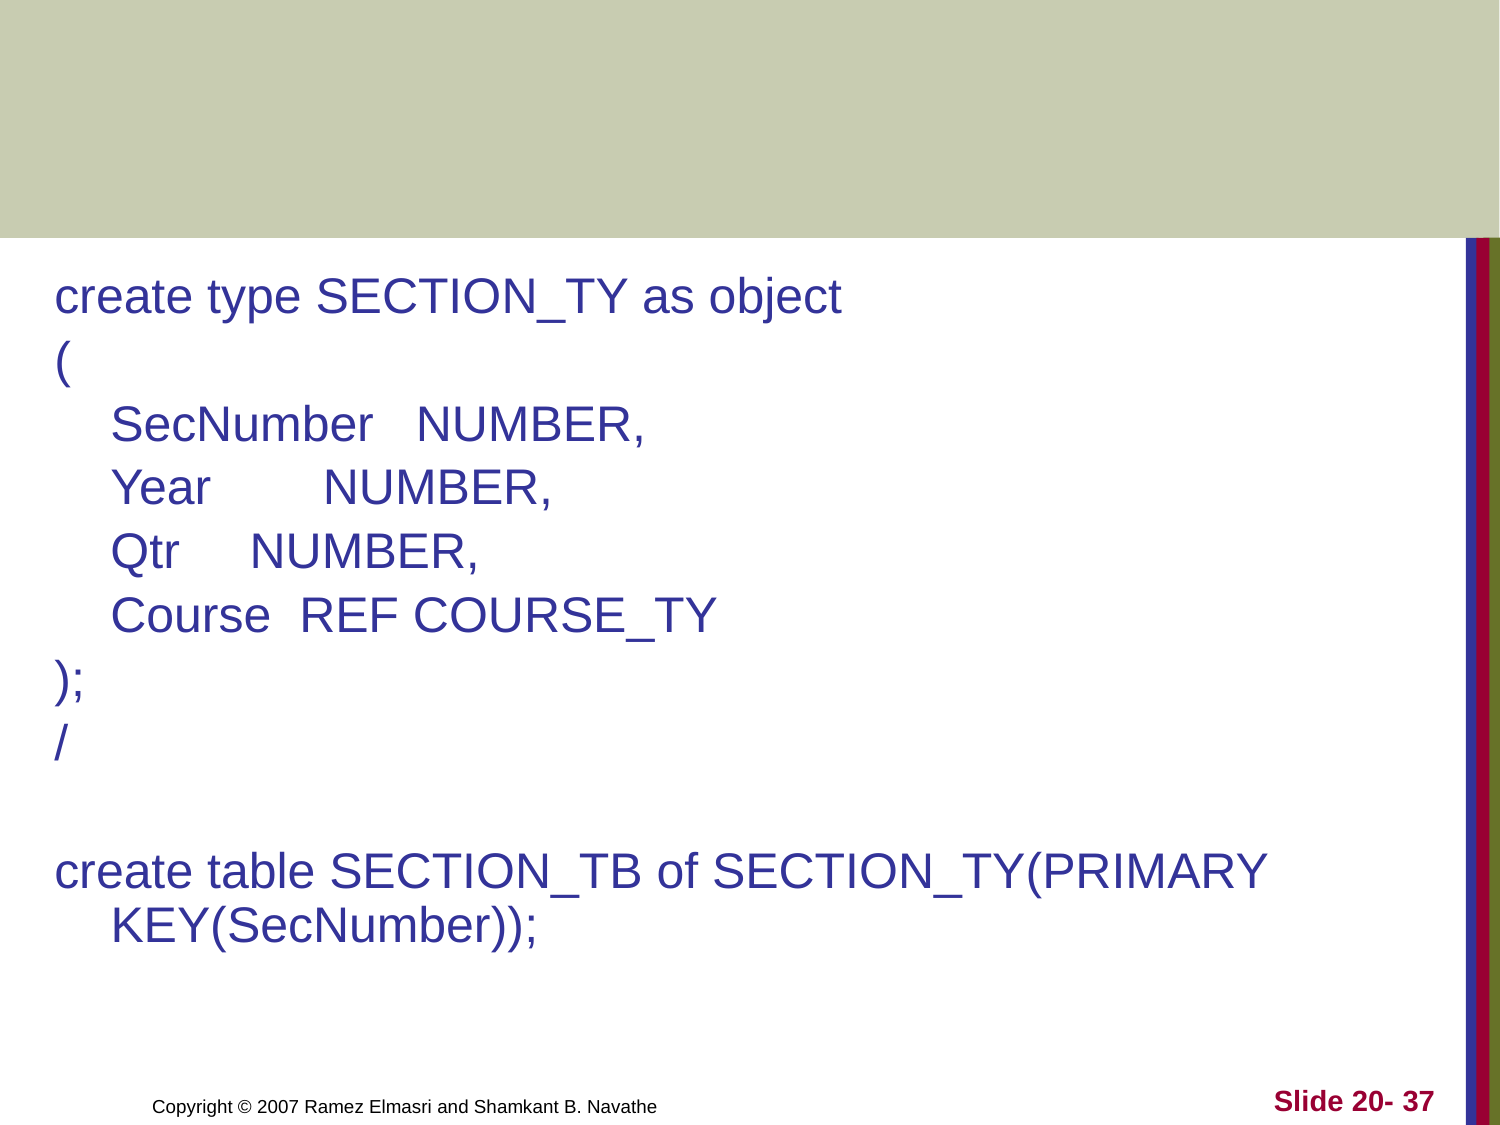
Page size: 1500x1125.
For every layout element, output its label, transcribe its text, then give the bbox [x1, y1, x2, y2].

slide_number Slide 20- 37 [1137, 1050, 1450, 1125]
list create type SECTION_TY as object ( SecNumber NUMBER, Year NUMBER, Qtr NUMBER, Course REF COURSE_TY ); / create table SECTION_TB of SECTION_TY(PRIMARY KEY(SecNumber)); [39, 262, 1400, 1013]
